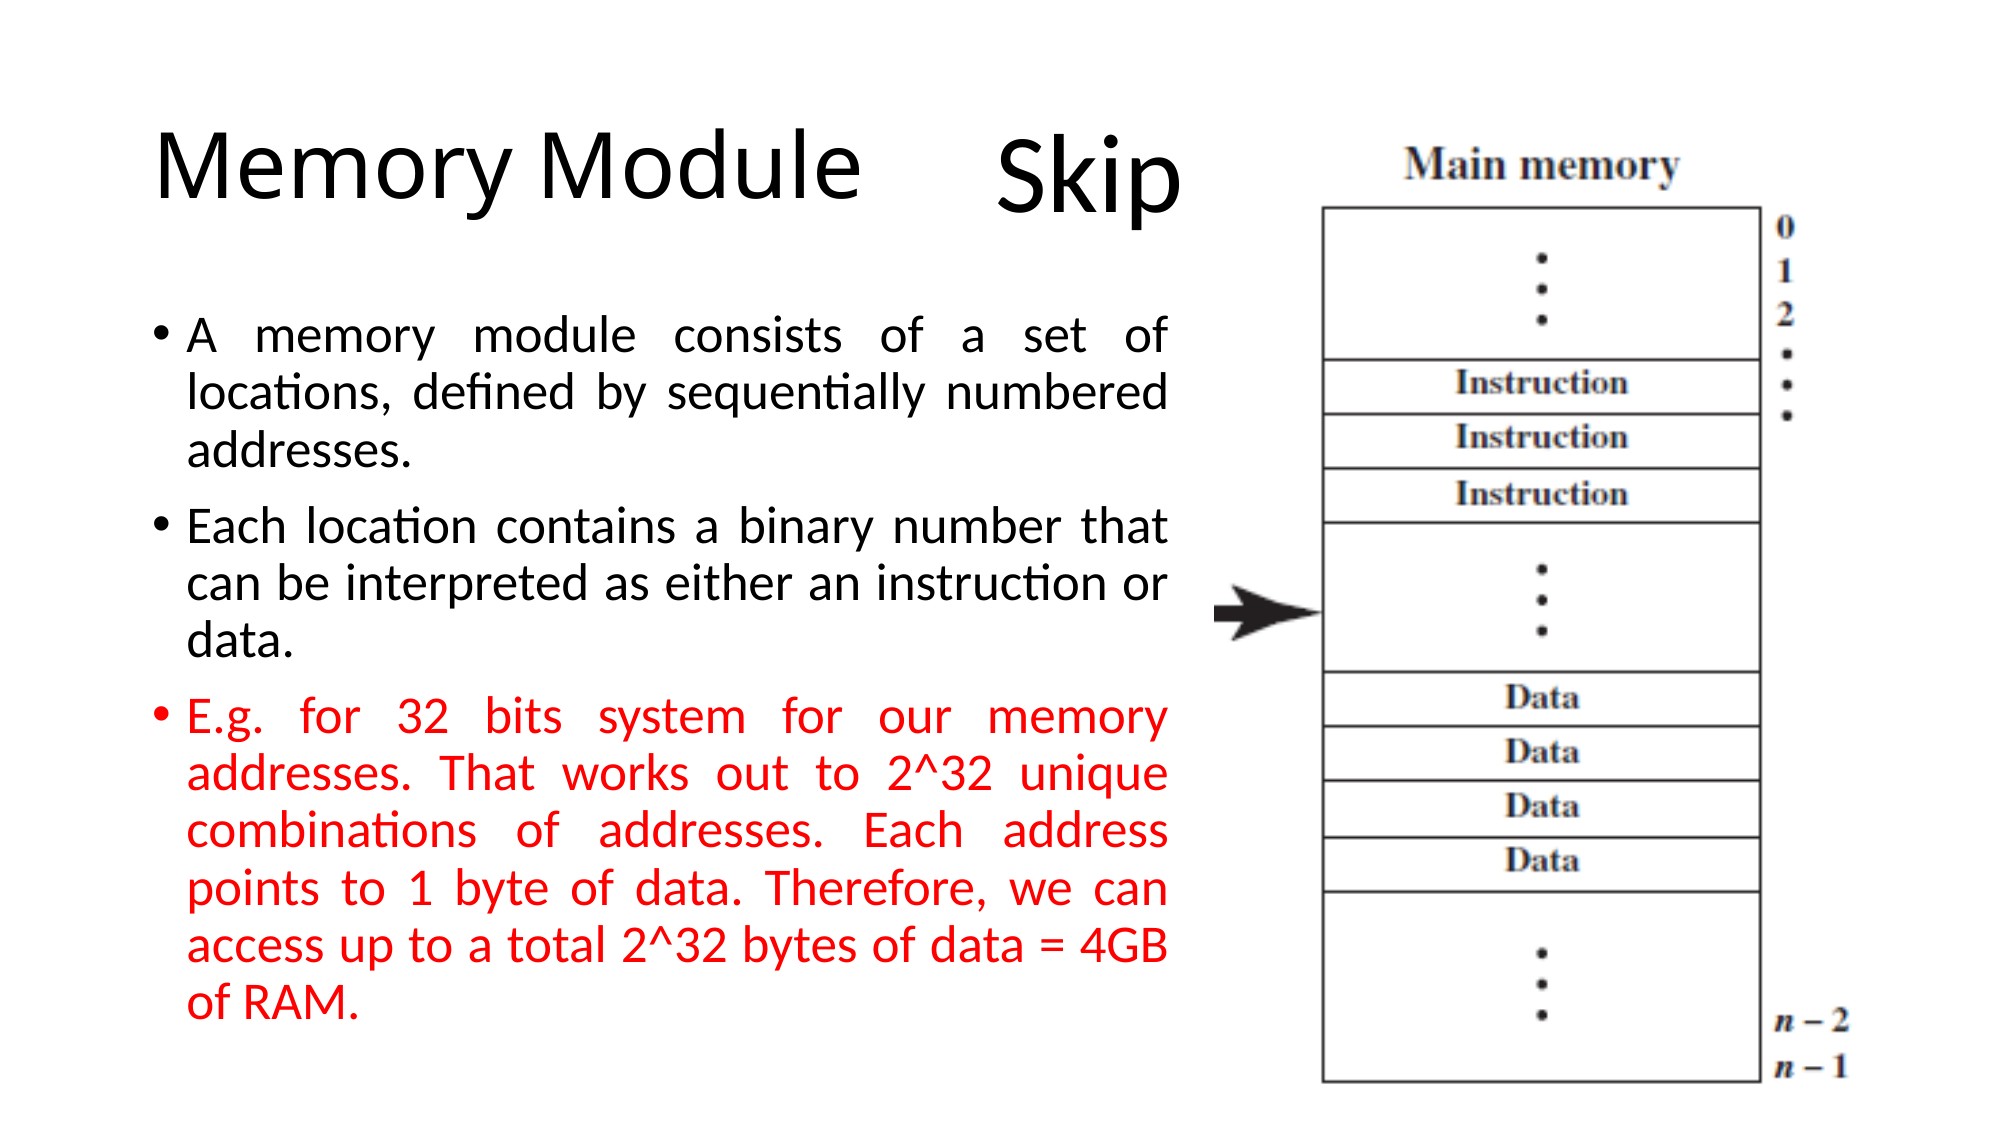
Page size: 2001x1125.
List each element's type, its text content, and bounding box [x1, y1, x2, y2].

list A memory module consists of a set of locations, defined by sequentially numbered addresses. Each location contains a binary number that can be interpreted as either an instruction or data. E.g. for 32 bits system for our memory addresses. That works out to 2^32 unique combinations of addresses. Each address points to 1 byte of data. Therefore, we can access up to a total 2^32 bytes of data = 4GB of RAM. [137, 299, 1185, 1043]
picture [1214, 134, 1863, 1103]
title Memory Module [137, 59, 1863, 278]
text_box Skip [980, 92, 1199, 243]
